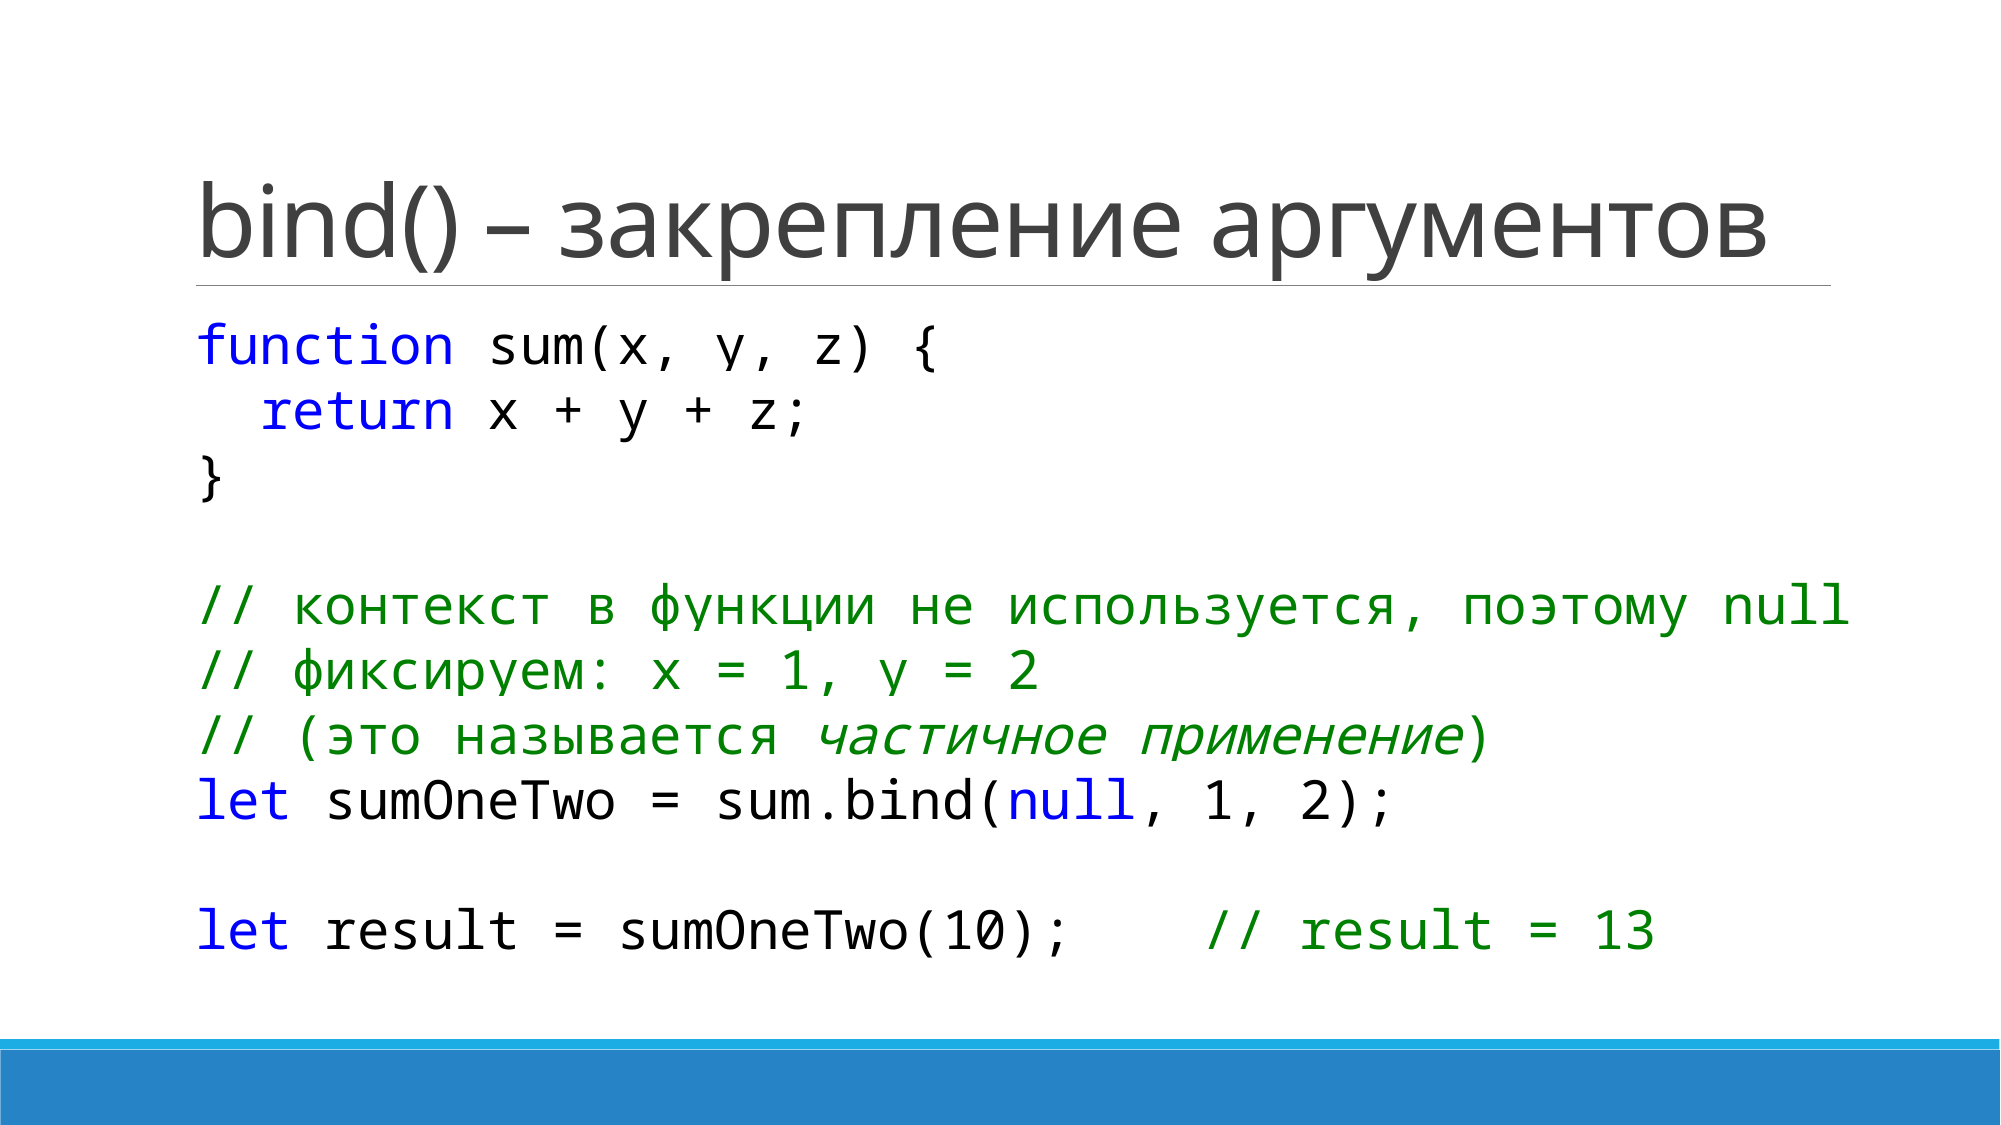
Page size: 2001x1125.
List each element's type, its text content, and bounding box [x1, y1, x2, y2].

title bind() – закрепление аргументов [180, 47, 1830, 285]
list function sum(x, y, z) { return x + y + z; } // контекст в функции не используется, поэтому null // фиксируем: x = 1, y = 2 // (это называется частичное применение) let sumOneTwo = sum.bind(null, 1, 2); let result = sumOneTwo(10); // result = 13 [180, 302, 1870, 997]
